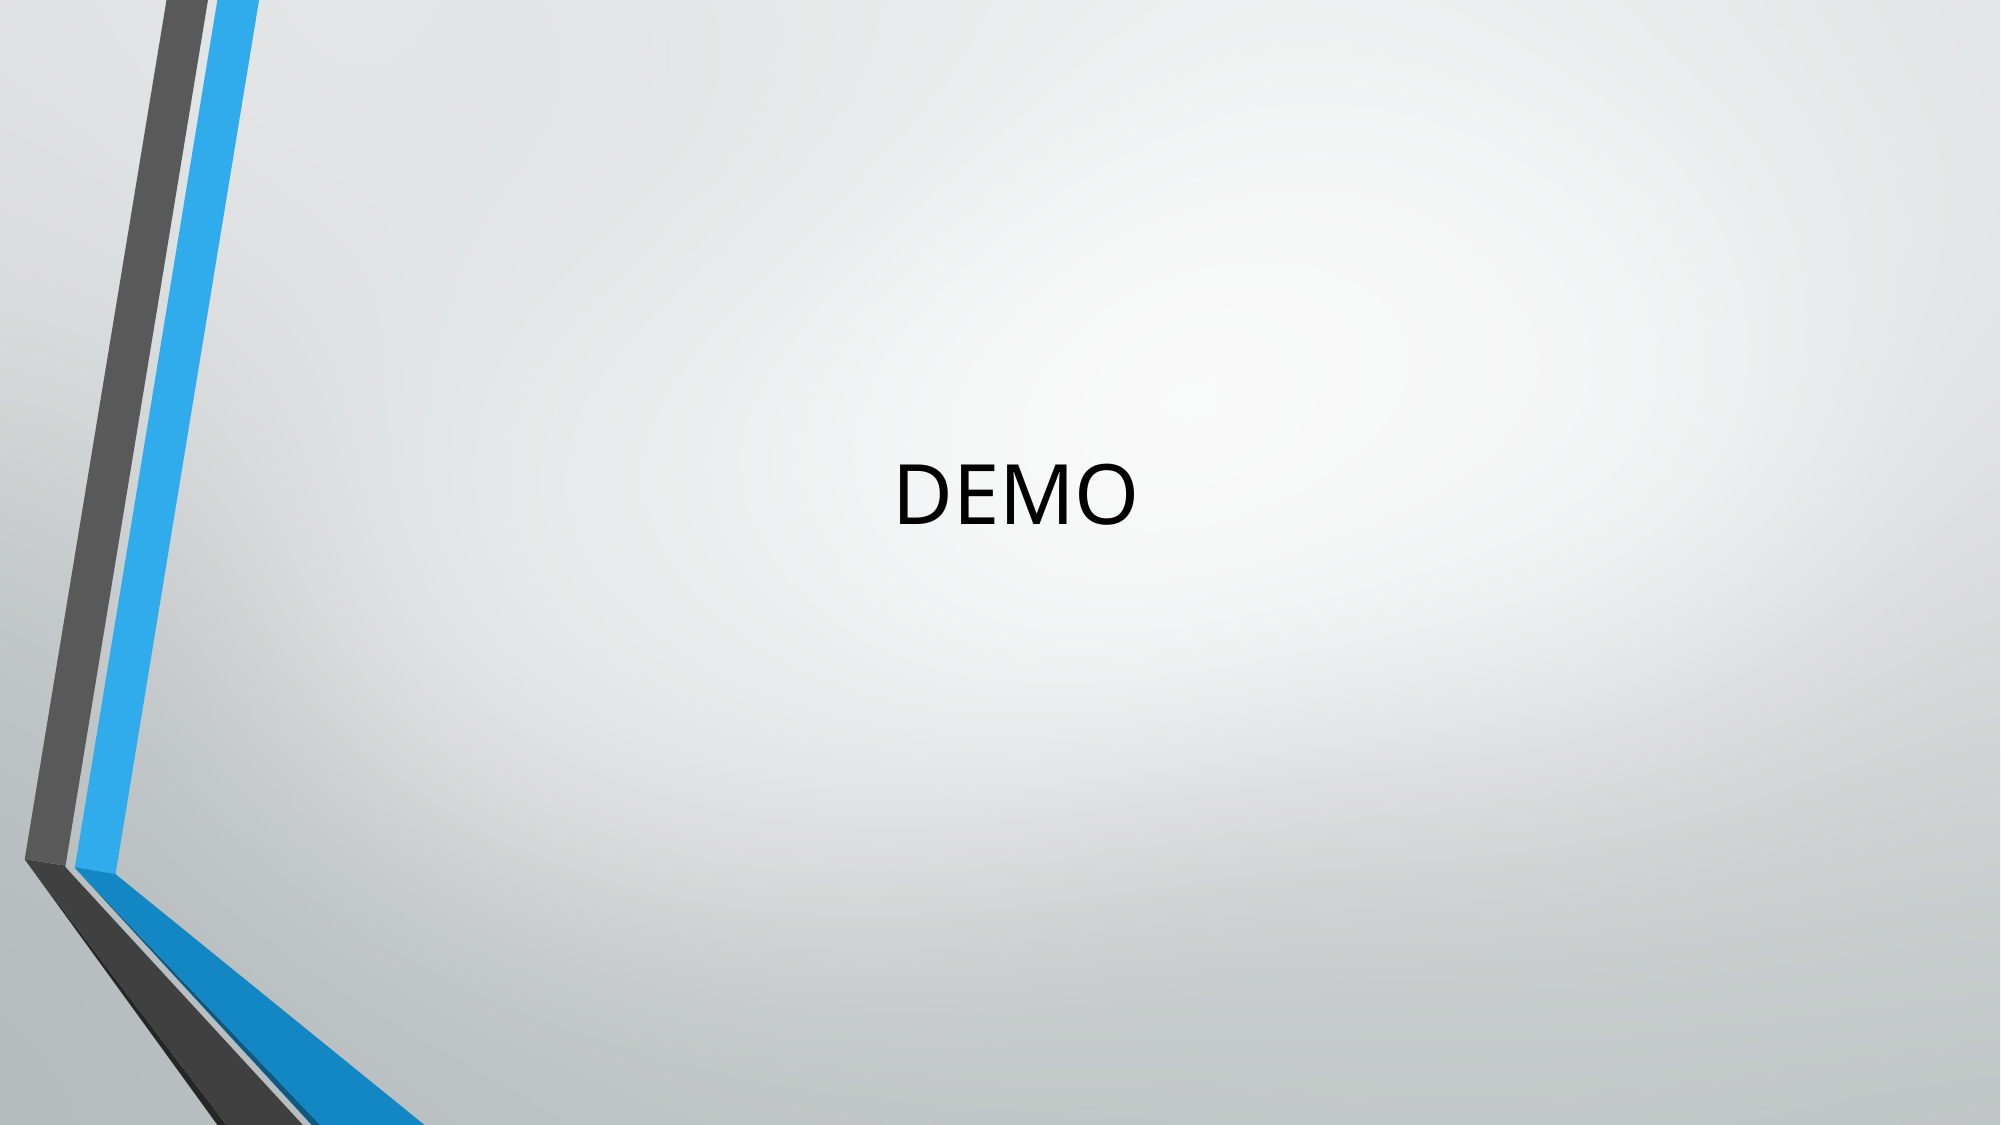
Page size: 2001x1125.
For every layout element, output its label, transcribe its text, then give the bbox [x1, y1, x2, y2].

title DEMO [318, 425, 1715, 549]
